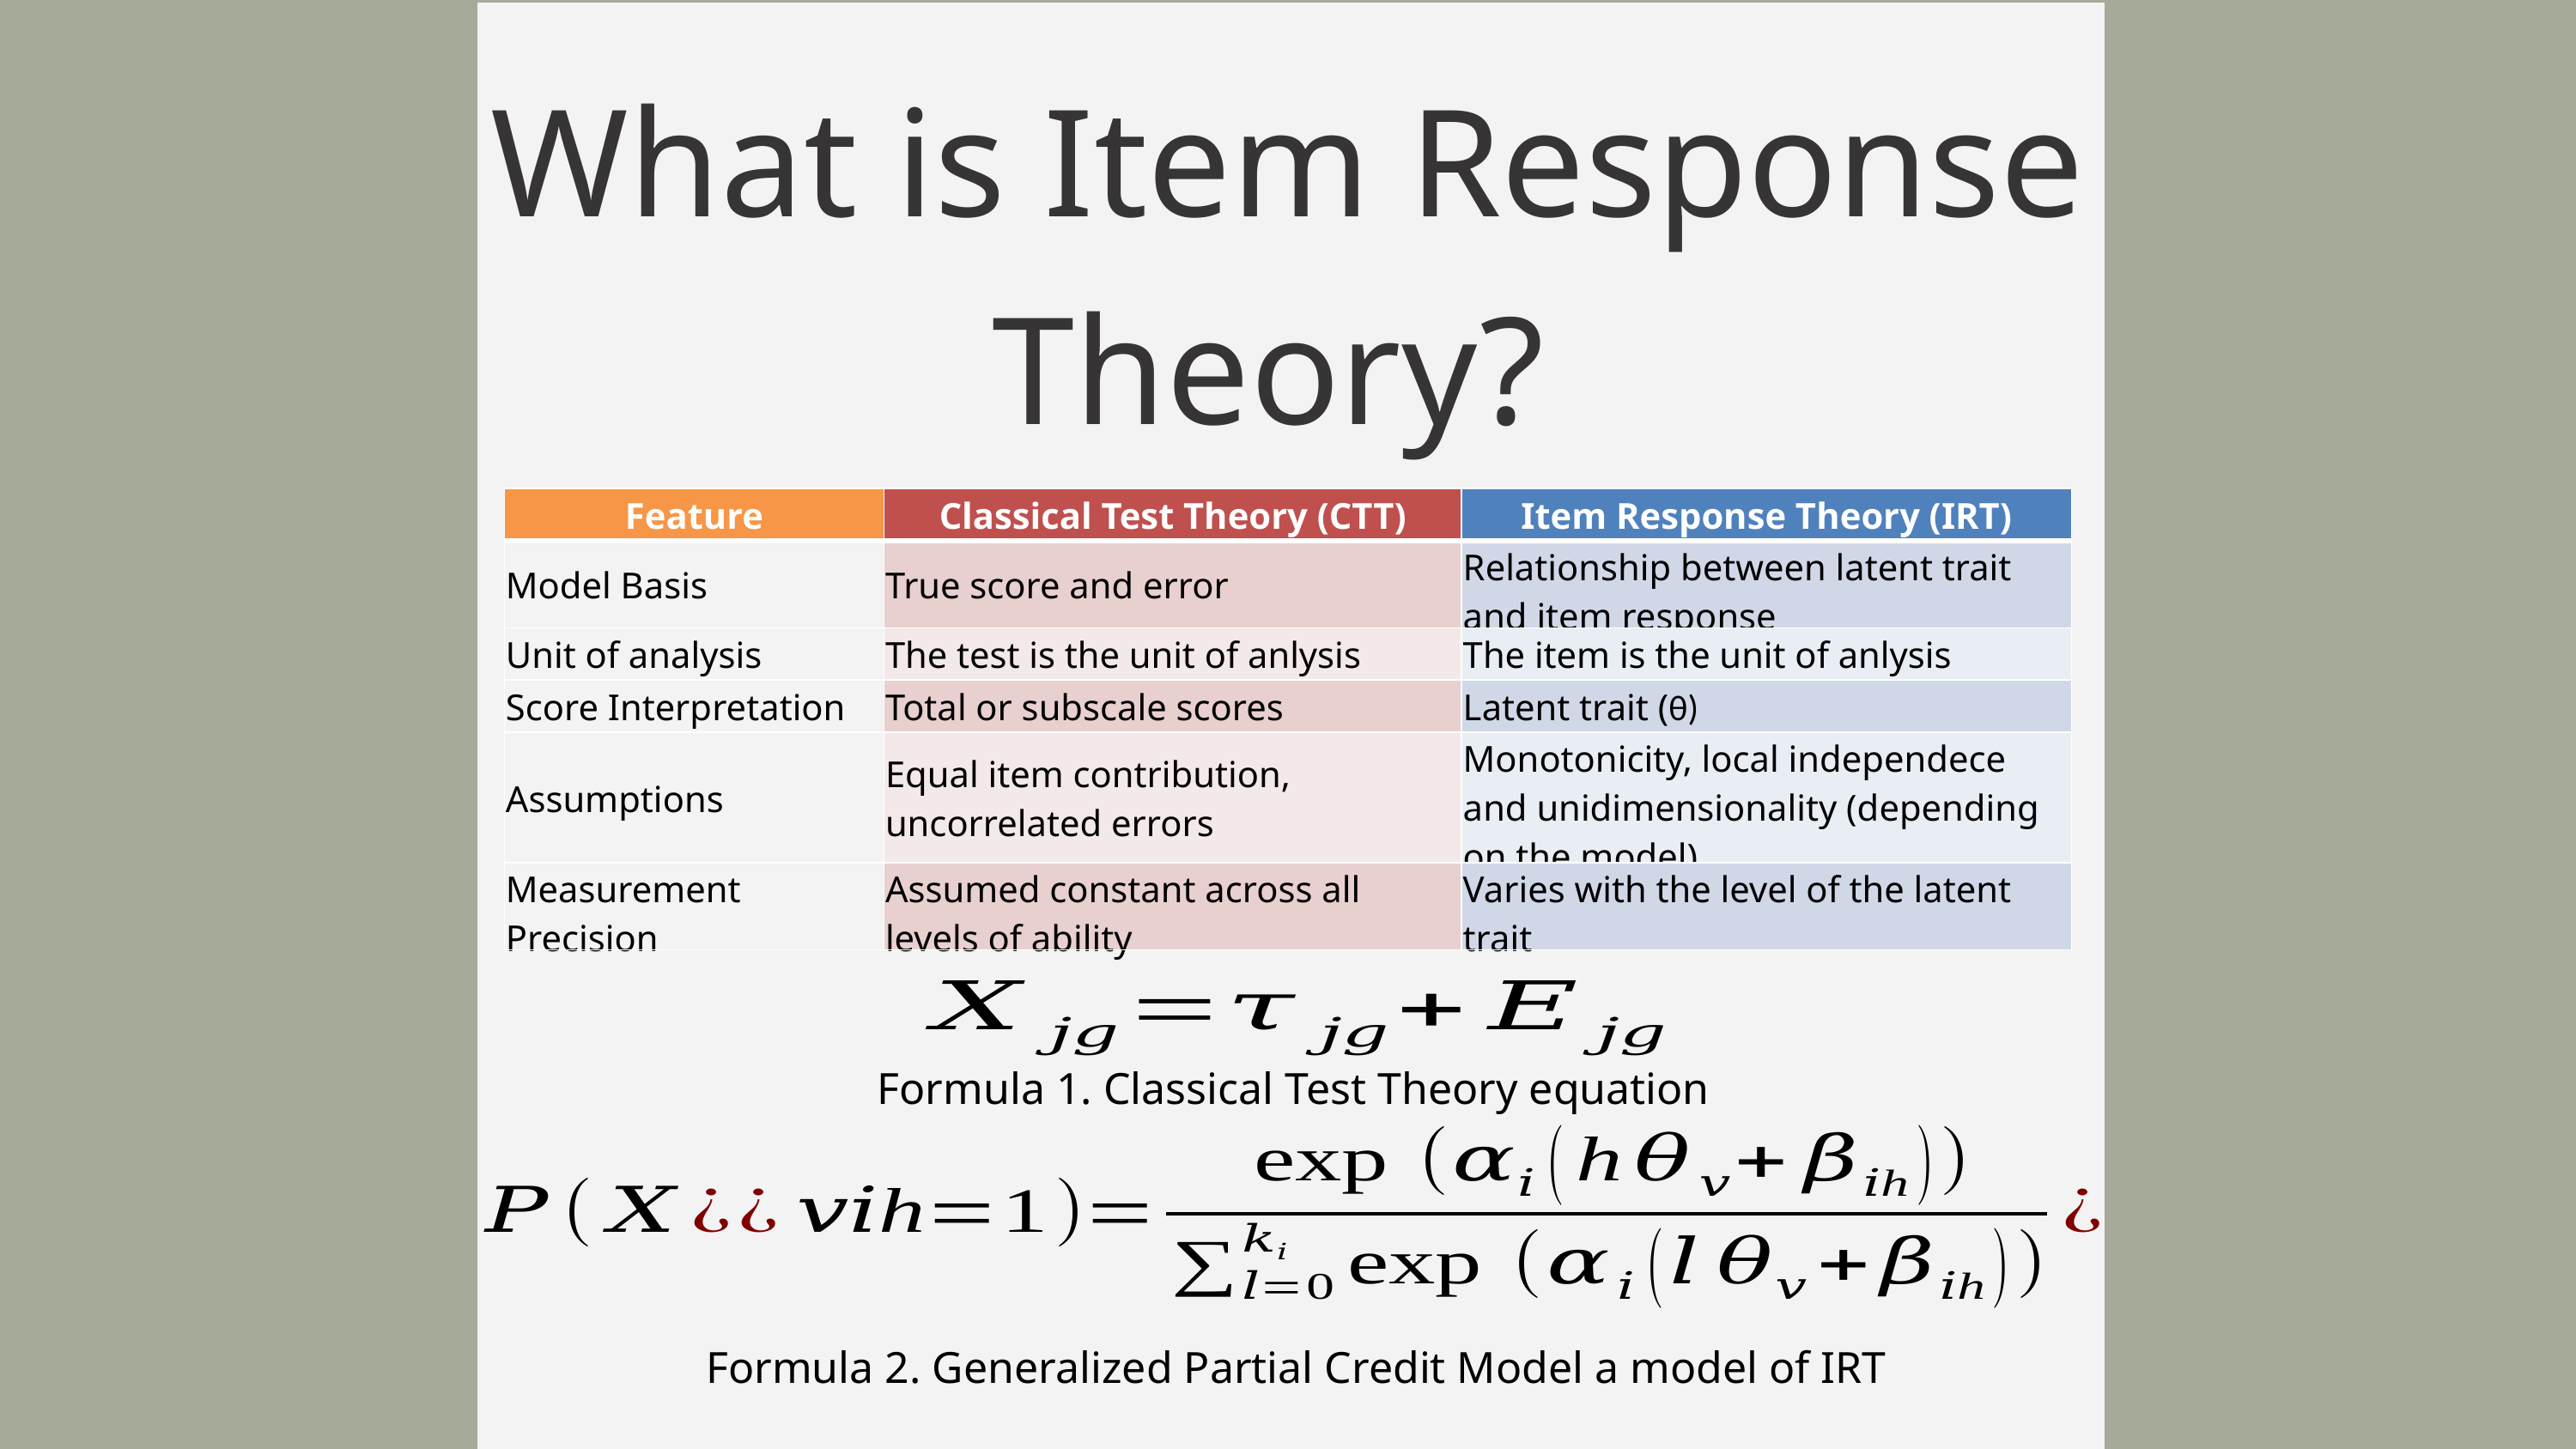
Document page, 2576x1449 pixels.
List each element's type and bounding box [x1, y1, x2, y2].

text_box [477, 2, 2105, 1449]
